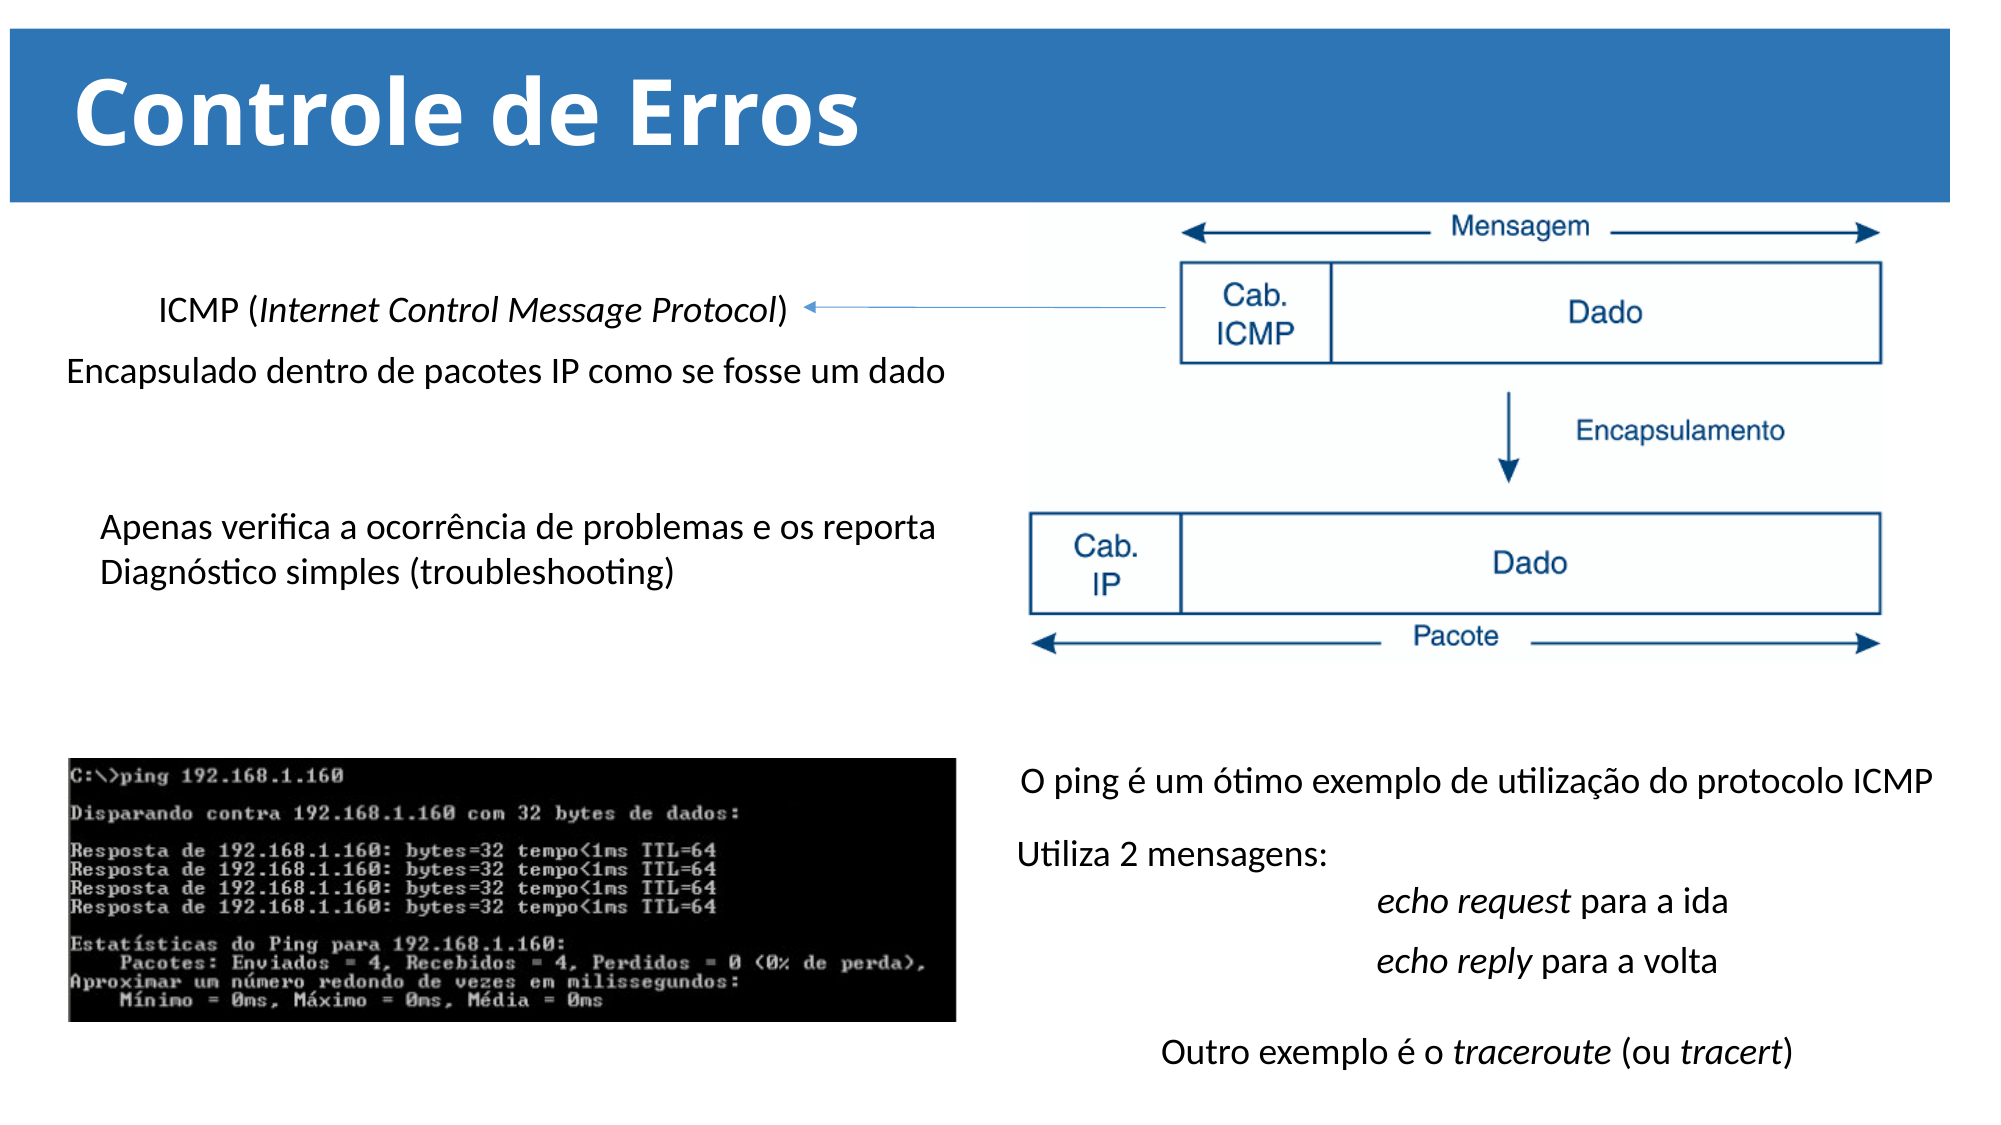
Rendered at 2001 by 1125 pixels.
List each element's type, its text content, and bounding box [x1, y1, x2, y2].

picture [68, 758, 958, 1022]
text_box ICMP (Internet Control Message Protocol) [143, 277, 804, 337]
text_box Outro exemplo é o traceroute (ou tracert) [1146, 1019, 1809, 1080]
picture [1022, 204, 1889, 663]
text_box Controle de Erros [9, 28, 1950, 203]
text_box echo reply para a volta [1361, 929, 1734, 989]
text_box Utiliza 2 mensagens: [1001, 821, 1344, 882]
text_box Apenas verifica a ocorrência de problemas e os reporta Diagnóstico simples (troubleshooting) [85, 494, 953, 600]
text_box Encapsulado dentro de pacotes IP como se fosse um dado [51, 338, 963, 399]
text_box O ping é um ótimo exemplo de utilização do protocolo ICMP [1005, 748, 1950, 809]
text_box echo request para a ida [1362, 868, 1745, 929]
